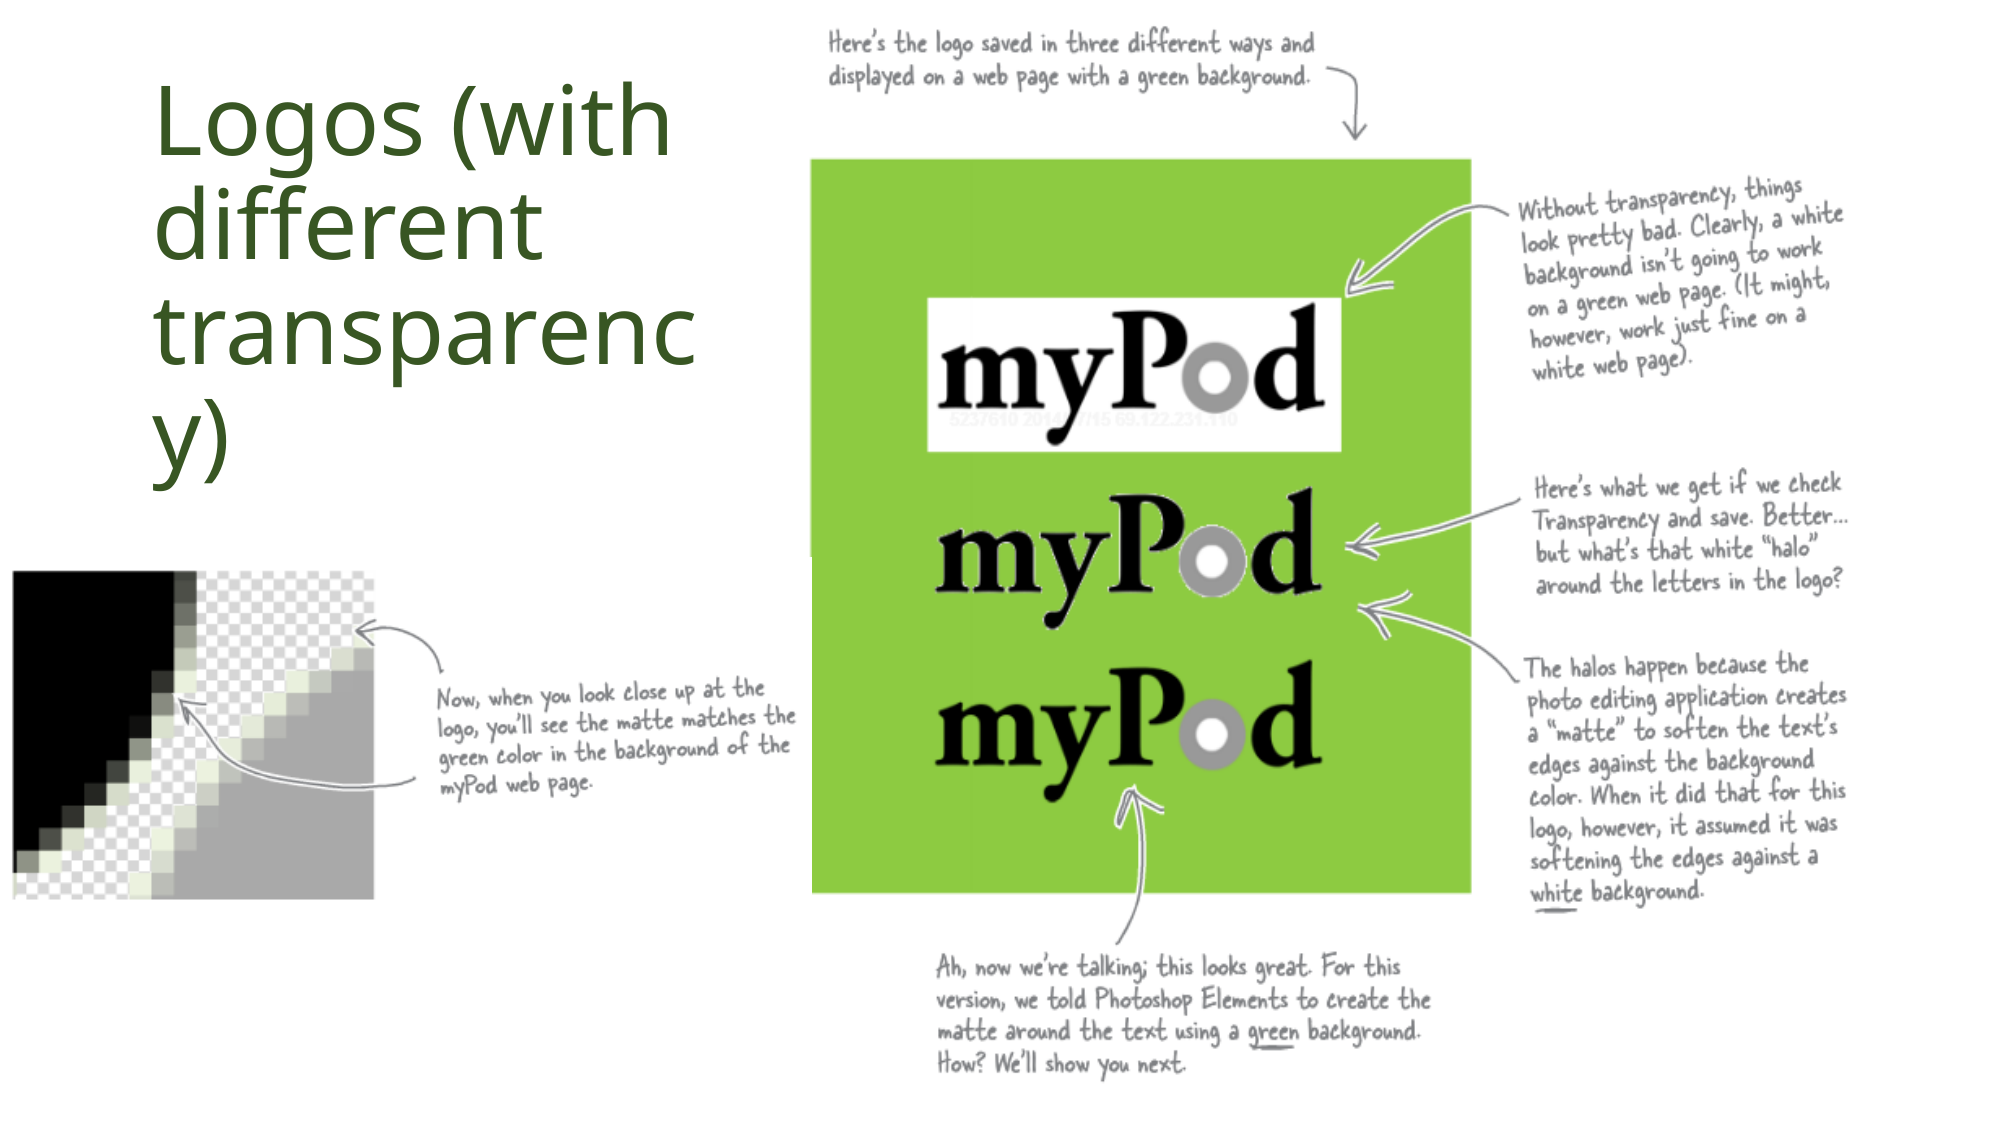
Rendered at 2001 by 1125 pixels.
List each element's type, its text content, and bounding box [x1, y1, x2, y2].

title Logos (with different transparency) [137, 59, 750, 502]
picture [0, 557, 811, 917]
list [794, 0, 1875, 1125]
